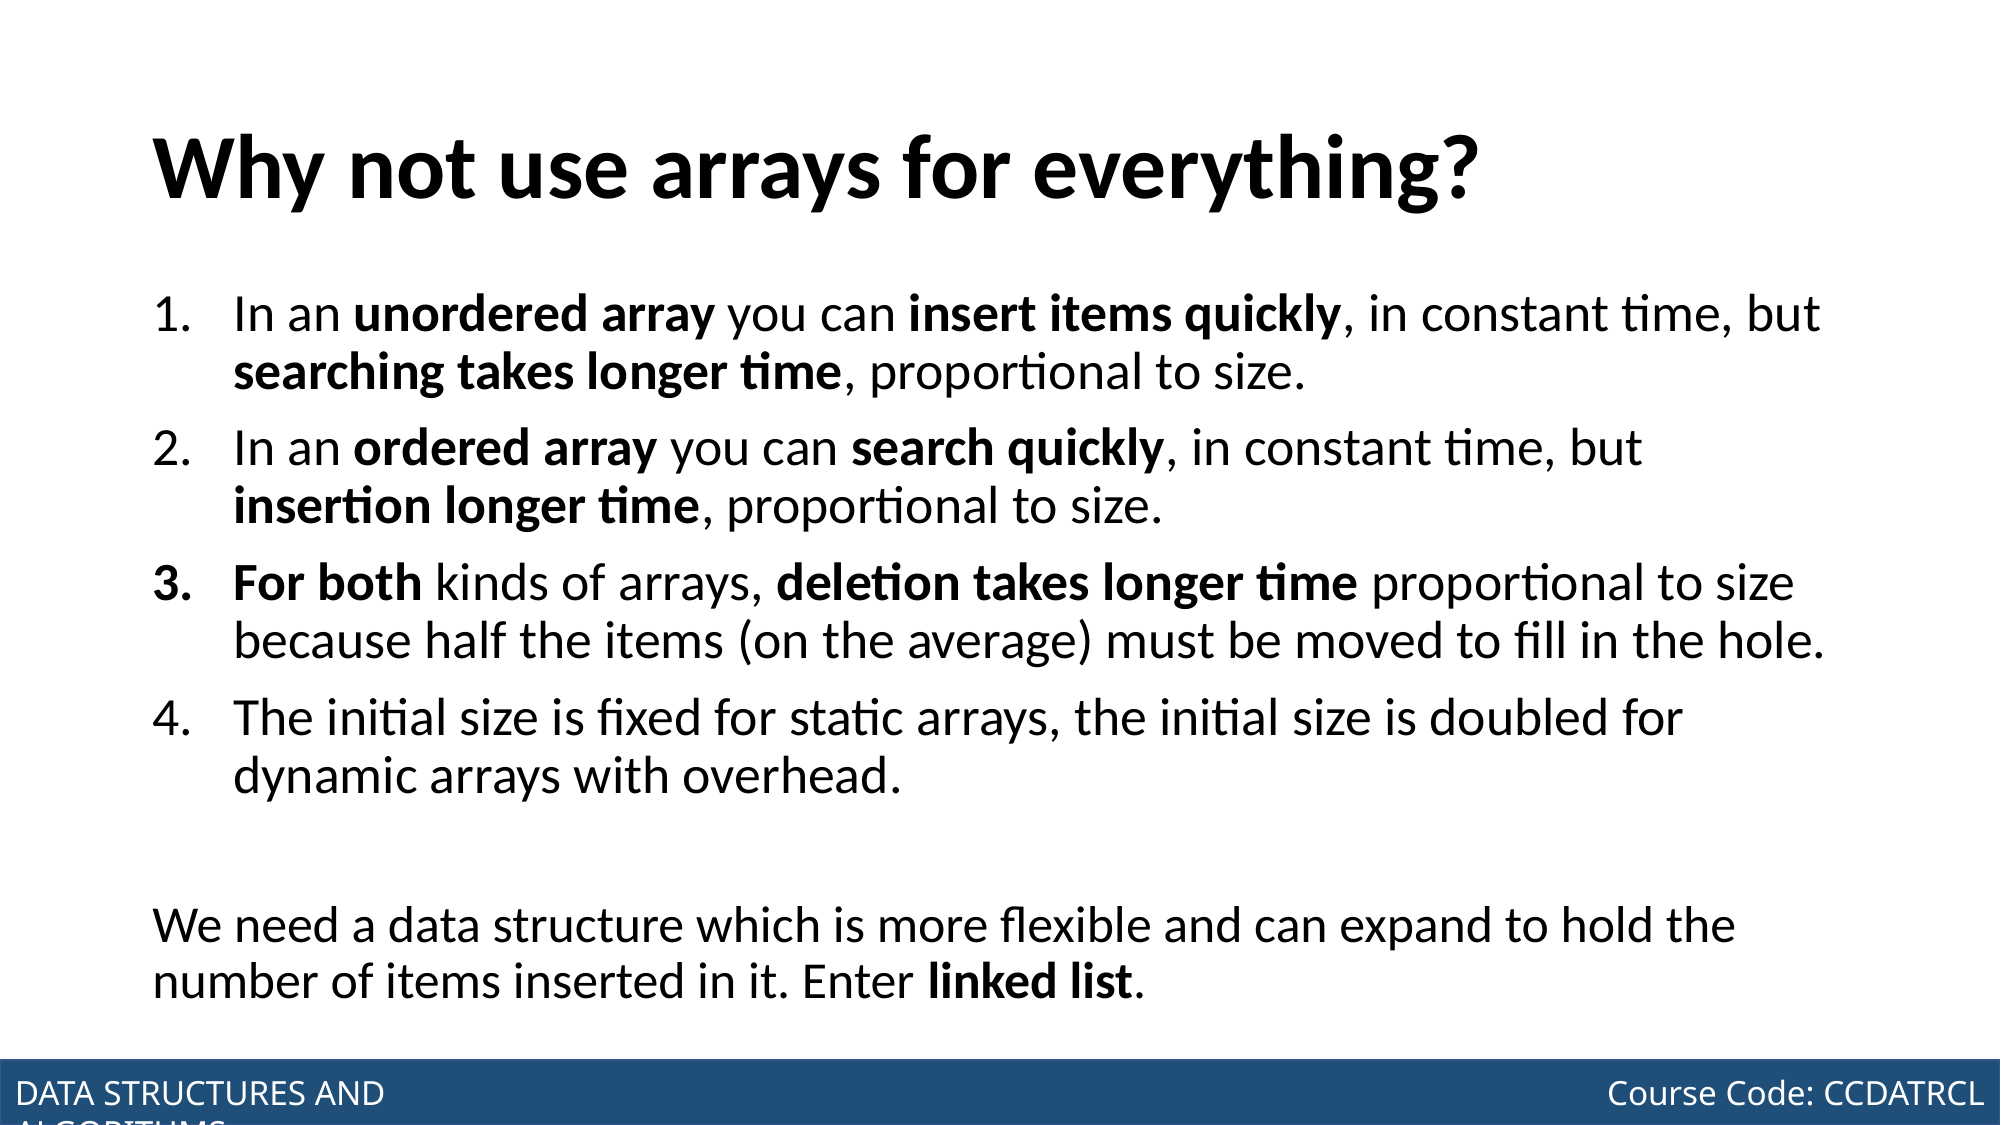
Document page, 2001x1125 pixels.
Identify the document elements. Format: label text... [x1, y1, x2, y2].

text_box Course Code: CCDATRCL [1516, 1064, 2000, 1120]
title Why not use arrays for everything? [137, 59, 1863, 277]
list In an unordered array you can insert items quickly, in constant time, but searching takes longer time, proportional to size. In an ordered array you can search quickly, in constant time, but insertion longer time, proportional to size. For both kinds of arrays, deletion takes longer time proportional to size because half the items (on the average) must be moved to fill in the hole. The initial size is fixed for static arrays, the initial size is doubled for dynamic arrays with overhead. We need a data structure which is more flexible and can expand to hold the number of items inserted in it. Enter linked list. [137, 277, 1863, 1041]
text_box DATA STRUCTURES AND ALGORITHMS [0, 1064, 595, 1125]
text_box [0, 1059, 2000, 1125]
